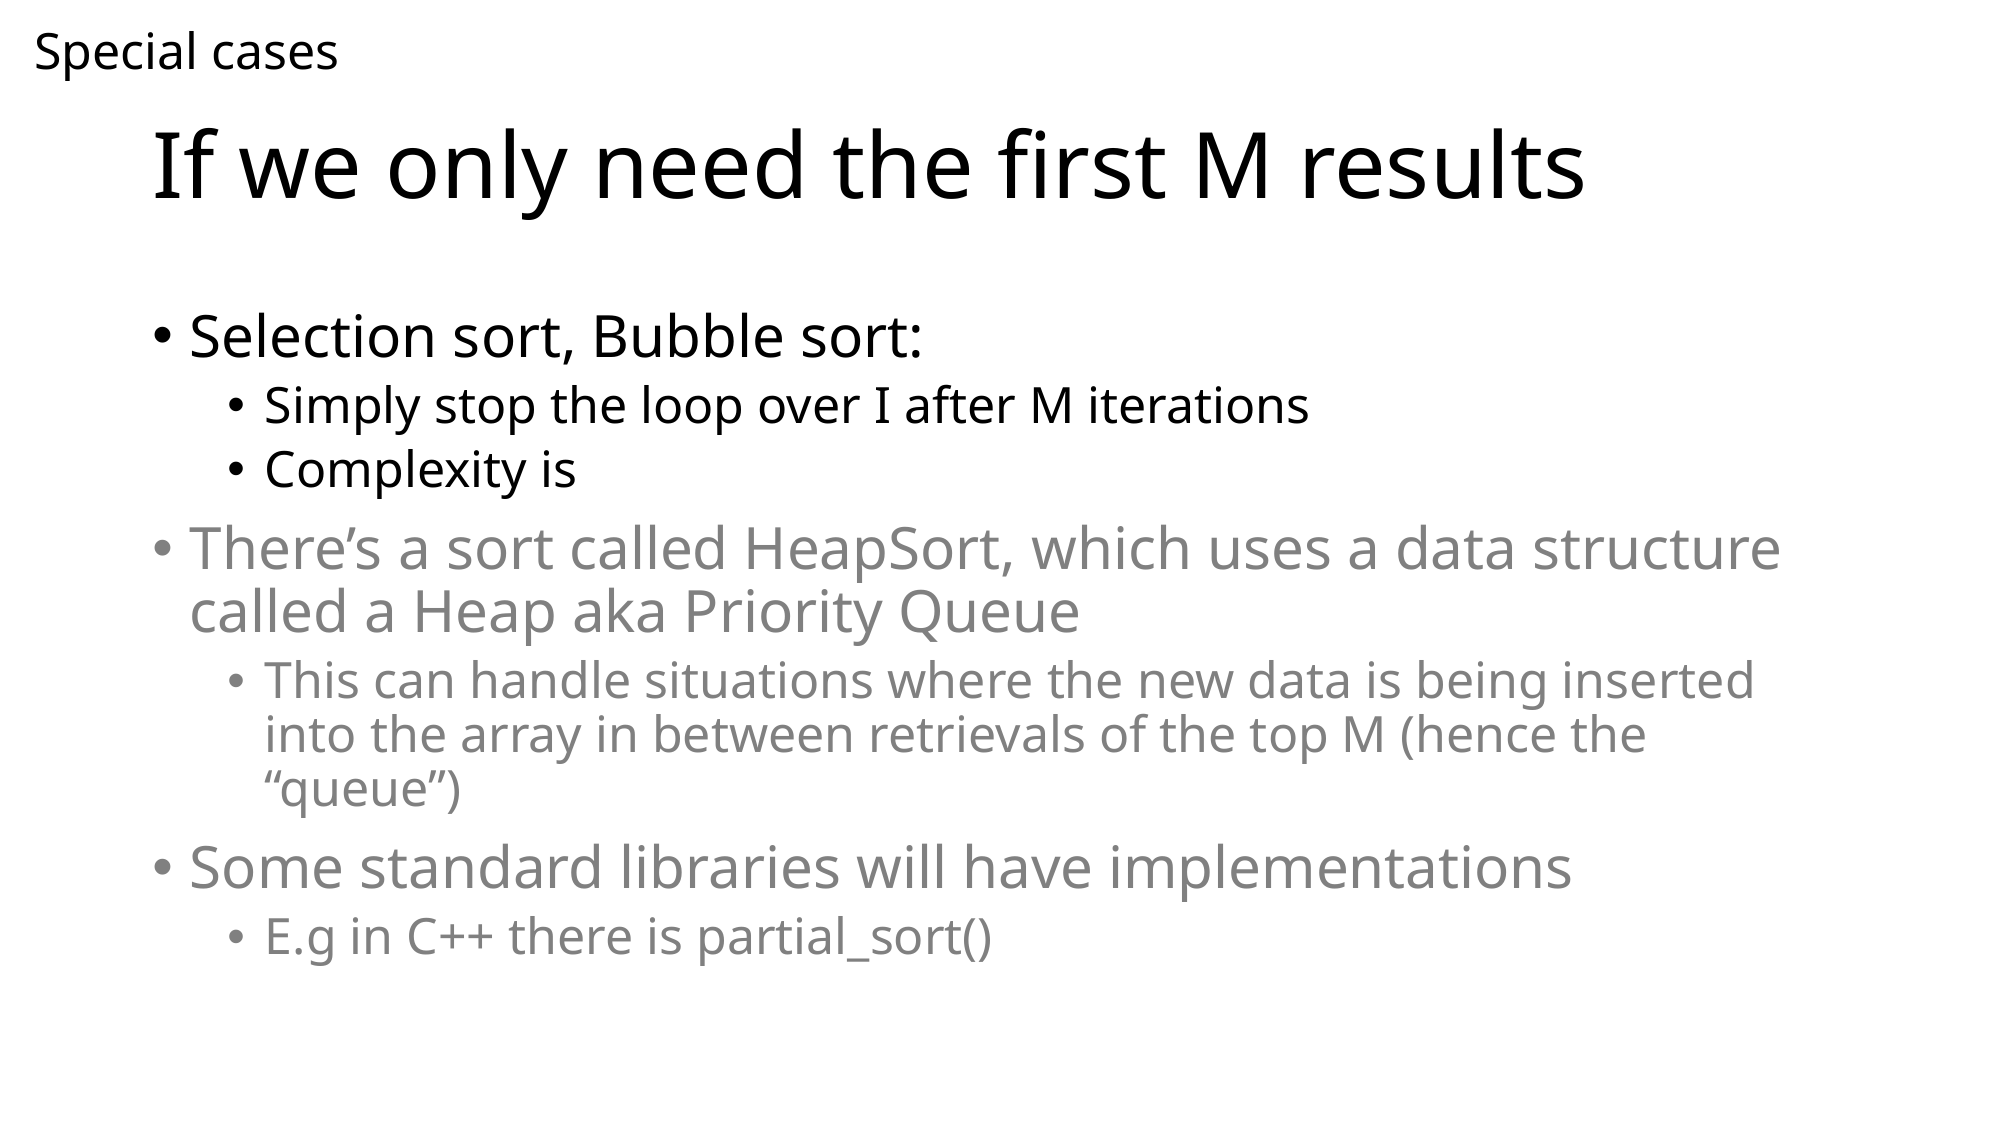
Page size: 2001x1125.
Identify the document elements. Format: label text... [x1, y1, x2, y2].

text_box Special cases [19, 12, 548, 88]
title If we only need the first M results [137, 59, 1863, 278]
